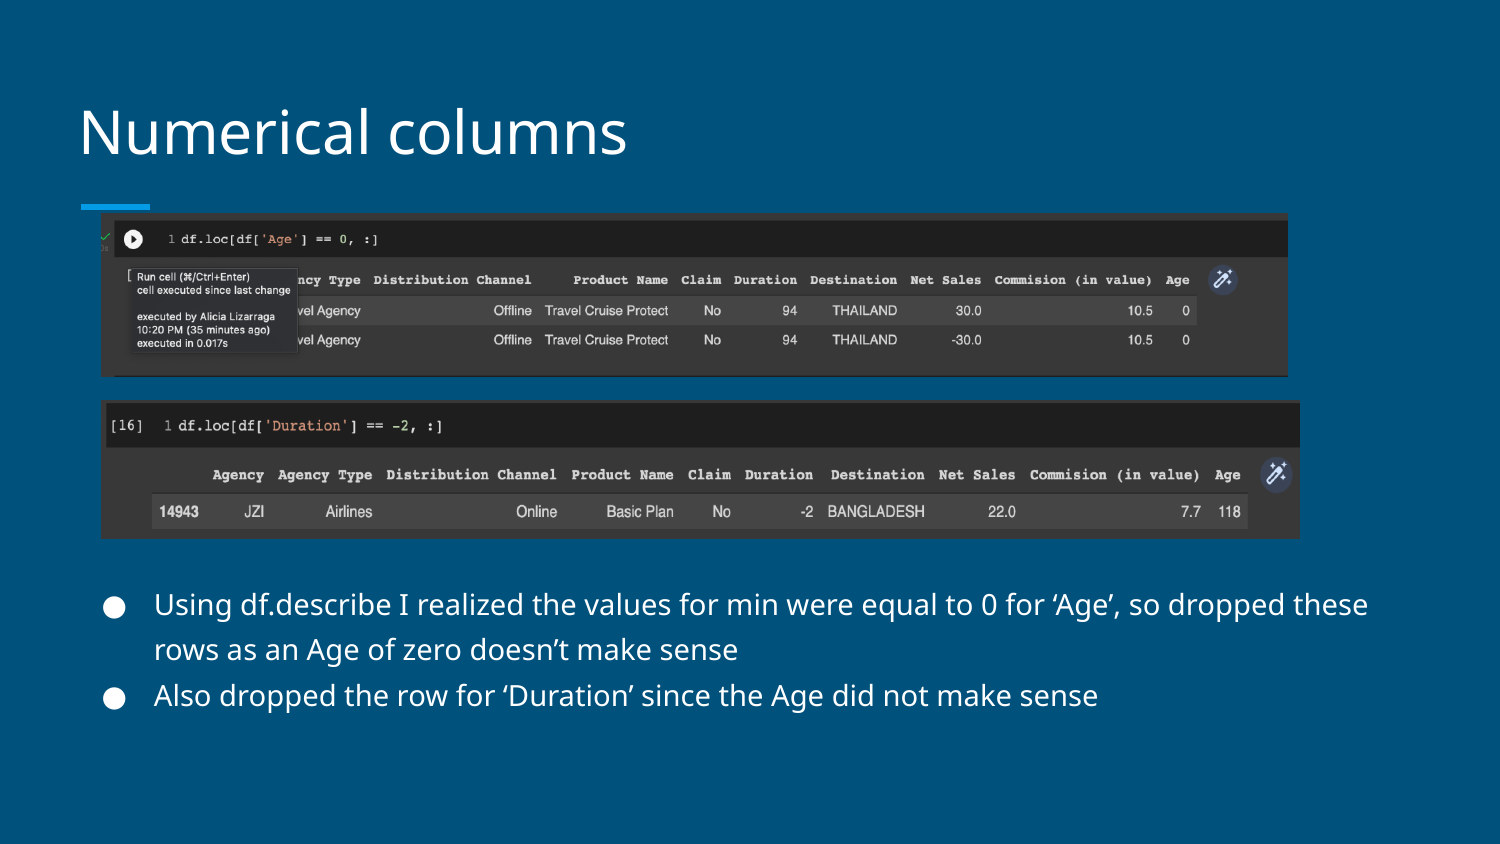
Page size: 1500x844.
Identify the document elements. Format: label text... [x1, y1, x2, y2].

title Numerical columns [63, 75, 1437, 188]
list Using df.describe I realized the values for min were equal to 0 for ‘Age’, so dropped these rows as an Age of zero doesn’t make sense Also dropped the row for ‘Duration’ since the Age did not make sense [63, 563, 1437, 798]
picture [102, 214, 1287, 376]
picture [102, 401, 1299, 538]
